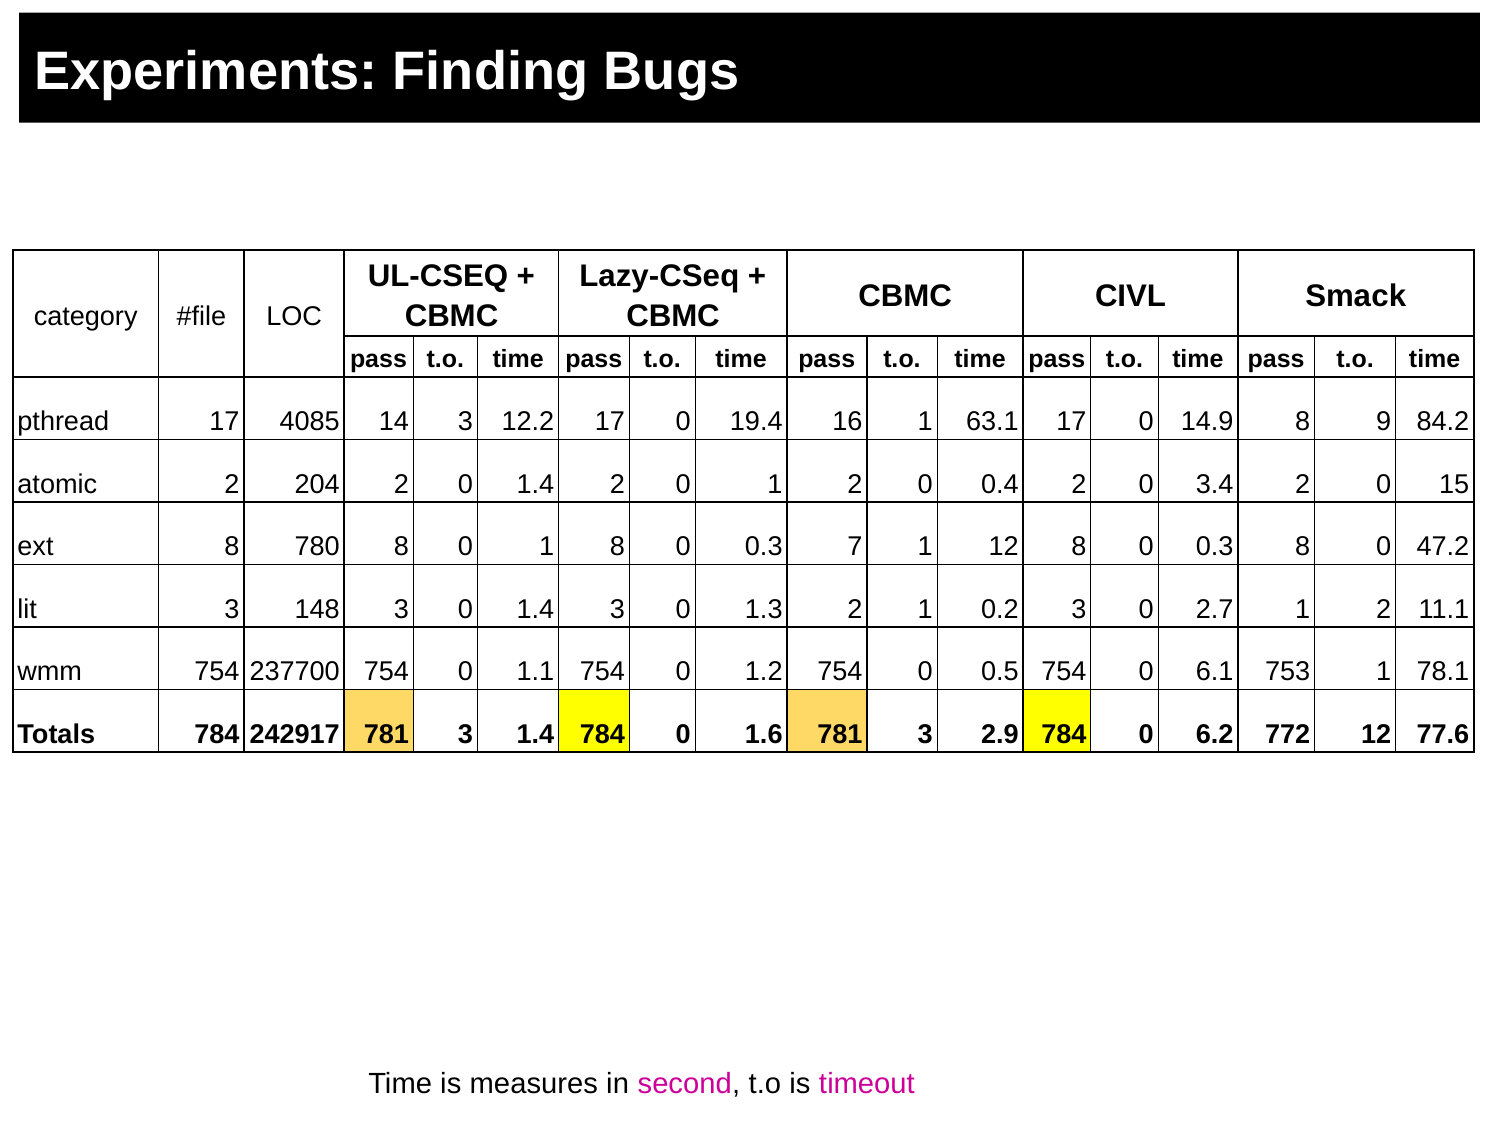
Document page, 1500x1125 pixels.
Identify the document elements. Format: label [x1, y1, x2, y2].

table_cell [1091, 690, 1158, 751]
table_header [245, 251, 343, 376]
table_cell [159, 690, 243, 751]
table_cell [1024, 378, 1090, 439]
table_cell [345, 690, 413, 751]
table_cell [1159, 337, 1237, 376]
table_cell [559, 378, 629, 439]
table_cell [868, 337, 937, 376]
table_cell [1159, 690, 1237, 751]
table_cell [1091, 565, 1158, 626]
table_cell [1091, 503, 1158, 564]
table_cell [414, 337, 477, 376]
table_header [159, 251, 243, 376]
table_cell [14, 690, 158, 751]
table_cell [345, 565, 413, 626]
table_cell [868, 440, 937, 501]
table_cell [245, 690, 343, 751]
table_cell [630, 378, 695, 439]
table_cell [1239, 628, 1314, 689]
title [19, 12, 1480, 123]
table_cell [478, 565, 558, 626]
table_cell [938, 337, 1022, 376]
table_header [1239, 251, 1473, 335]
table_cell [1315, 690, 1395, 751]
table_cell [1315, 378, 1395, 439]
table_cell [1396, 378, 1473, 439]
table_cell [159, 565, 243, 626]
table_cell [478, 690, 558, 751]
table_cell [345, 378, 413, 439]
table_cell [559, 565, 629, 626]
table_cell [1239, 503, 1314, 564]
table_cell [1024, 337, 1090, 376]
table_cell [868, 565, 937, 626]
table_cell [1396, 503, 1473, 564]
text_box [353, 1049, 1188, 1116]
table_cell [1315, 337, 1395, 376]
table_cell [14, 565, 158, 626]
table_cell [14, 503, 158, 564]
table_cell [1315, 565, 1395, 626]
table_cell [1396, 628, 1473, 689]
table_cell [1239, 565, 1314, 626]
table_cell [1239, 378, 1314, 439]
table_cell [159, 378, 243, 439]
table_cell [159, 628, 243, 689]
table_cell [414, 628, 477, 689]
table_cell [1239, 690, 1314, 751]
table_cell [345, 440, 413, 501]
table_cell [1315, 628, 1395, 689]
table_cell [478, 378, 558, 439]
table_cell [788, 628, 866, 689]
table_cell [345, 337, 413, 376]
table_cell [14, 628, 158, 689]
table_cell [630, 440, 695, 501]
table_cell [559, 503, 629, 564]
table_cell [1091, 337, 1158, 376]
table_cell [414, 440, 477, 501]
table_cell [345, 628, 413, 689]
table_header [14, 251, 158, 376]
table_cell [1024, 503, 1090, 564]
table_cell [630, 565, 695, 626]
table_cell [938, 503, 1022, 564]
table_cell [14, 440, 158, 501]
table_cell [788, 565, 866, 626]
table_cell [159, 503, 243, 564]
table_cell [559, 440, 629, 501]
table_cell [630, 690, 695, 751]
table_cell [478, 628, 558, 689]
table_cell [696, 337, 786, 376]
table_cell [414, 690, 477, 751]
table_cell [1024, 565, 1090, 626]
table_header [788, 251, 1022, 335]
table_cell [630, 337, 695, 376]
table_cell [245, 503, 343, 564]
table_header [345, 251, 558, 335]
table_cell [559, 628, 629, 689]
table_cell [414, 565, 477, 626]
table_cell [245, 440, 343, 501]
table_cell [868, 378, 937, 439]
table_cell [696, 690, 786, 751]
table_cell [1024, 440, 1090, 501]
table_cell [1159, 440, 1237, 501]
table_cell [1396, 690, 1473, 751]
table_cell [788, 503, 866, 564]
table_cell [696, 628, 786, 689]
table_cell [938, 440, 1022, 501]
table_cell [788, 690, 866, 751]
table_cell [1396, 440, 1473, 501]
table_cell [1091, 378, 1158, 439]
table_cell [696, 440, 786, 501]
table_cell [1024, 628, 1090, 689]
table_cell [1396, 565, 1473, 626]
table_cell [414, 503, 477, 564]
table_cell [1239, 337, 1314, 376]
table_cell [345, 503, 413, 564]
table_cell [788, 440, 866, 501]
table_header [559, 251, 786, 335]
table_cell [14, 378, 158, 439]
table_cell [559, 337, 629, 376]
table_cell [1315, 503, 1395, 564]
table_cell [938, 378, 1022, 439]
table_cell [245, 565, 343, 626]
table_cell [868, 503, 937, 564]
table_cell [1159, 628, 1237, 689]
table_header [1024, 251, 1237, 335]
table_cell [868, 628, 937, 689]
table_cell [245, 628, 343, 689]
table_cell [938, 565, 1022, 626]
table_cell [478, 503, 558, 564]
table_cell [559, 690, 629, 751]
table_cell [788, 378, 866, 439]
table_cell [696, 565, 786, 626]
table_cell [1396, 337, 1473, 376]
table_cell [414, 378, 477, 439]
table_cell [1159, 565, 1237, 626]
table_cell [1315, 440, 1395, 501]
table_cell [696, 503, 786, 564]
table_cell [1091, 440, 1158, 501]
table_cell [478, 440, 558, 501]
table_cell [938, 628, 1022, 689]
table_cell [938, 690, 1022, 751]
table_cell [696, 378, 786, 439]
table_cell [1159, 378, 1237, 439]
table_cell [1239, 440, 1314, 501]
table_cell [1159, 503, 1237, 564]
table_cell [478, 337, 558, 376]
table_cell [159, 440, 243, 501]
table_cell [630, 628, 695, 689]
table_cell [630, 503, 695, 564]
table_cell [868, 690, 937, 751]
table_cell [245, 378, 343, 439]
table_cell [1024, 690, 1090, 751]
table_cell [1091, 628, 1158, 689]
table_cell [788, 337, 866, 376]
